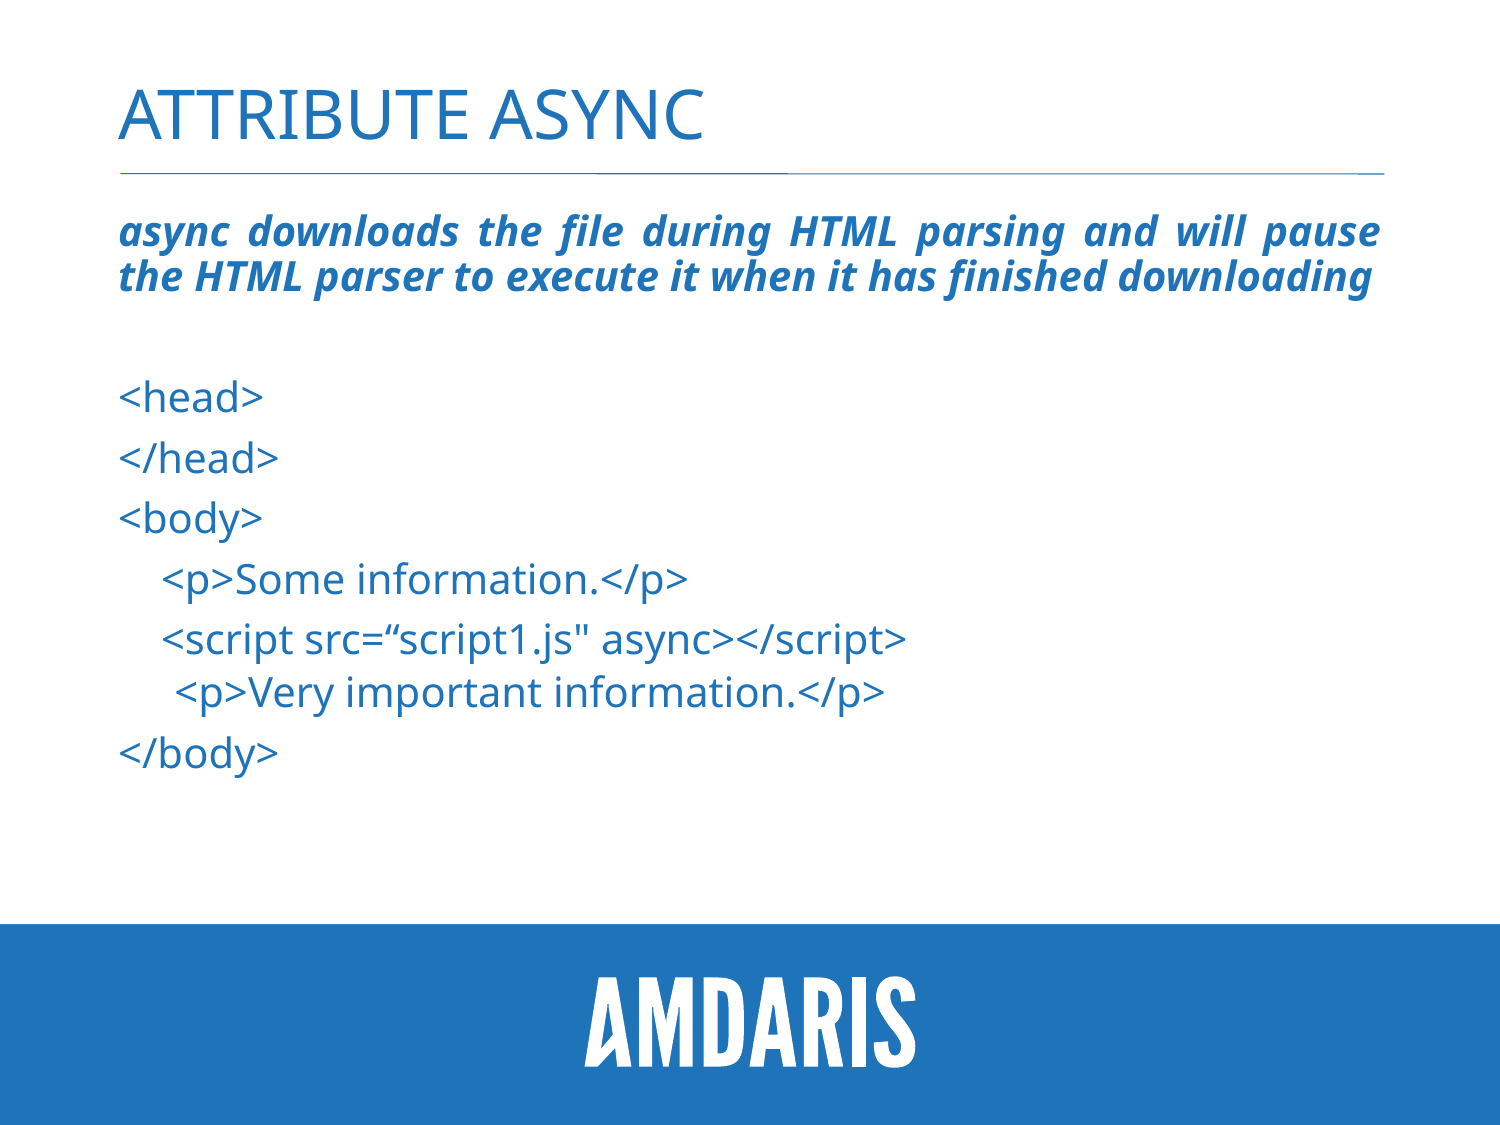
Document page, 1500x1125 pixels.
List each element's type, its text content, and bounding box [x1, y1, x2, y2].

title Attribute async [103, 59, 1397, 175]
list async downloads the file during HTML parsing and will pause the HTML parser to execute it when it has finished downloading <head> </head> <body> <p>Some information.</p> <script src=“script1.js" async></script> <p>Very important information.</p> </body> [103, 202, 1397, 883]
